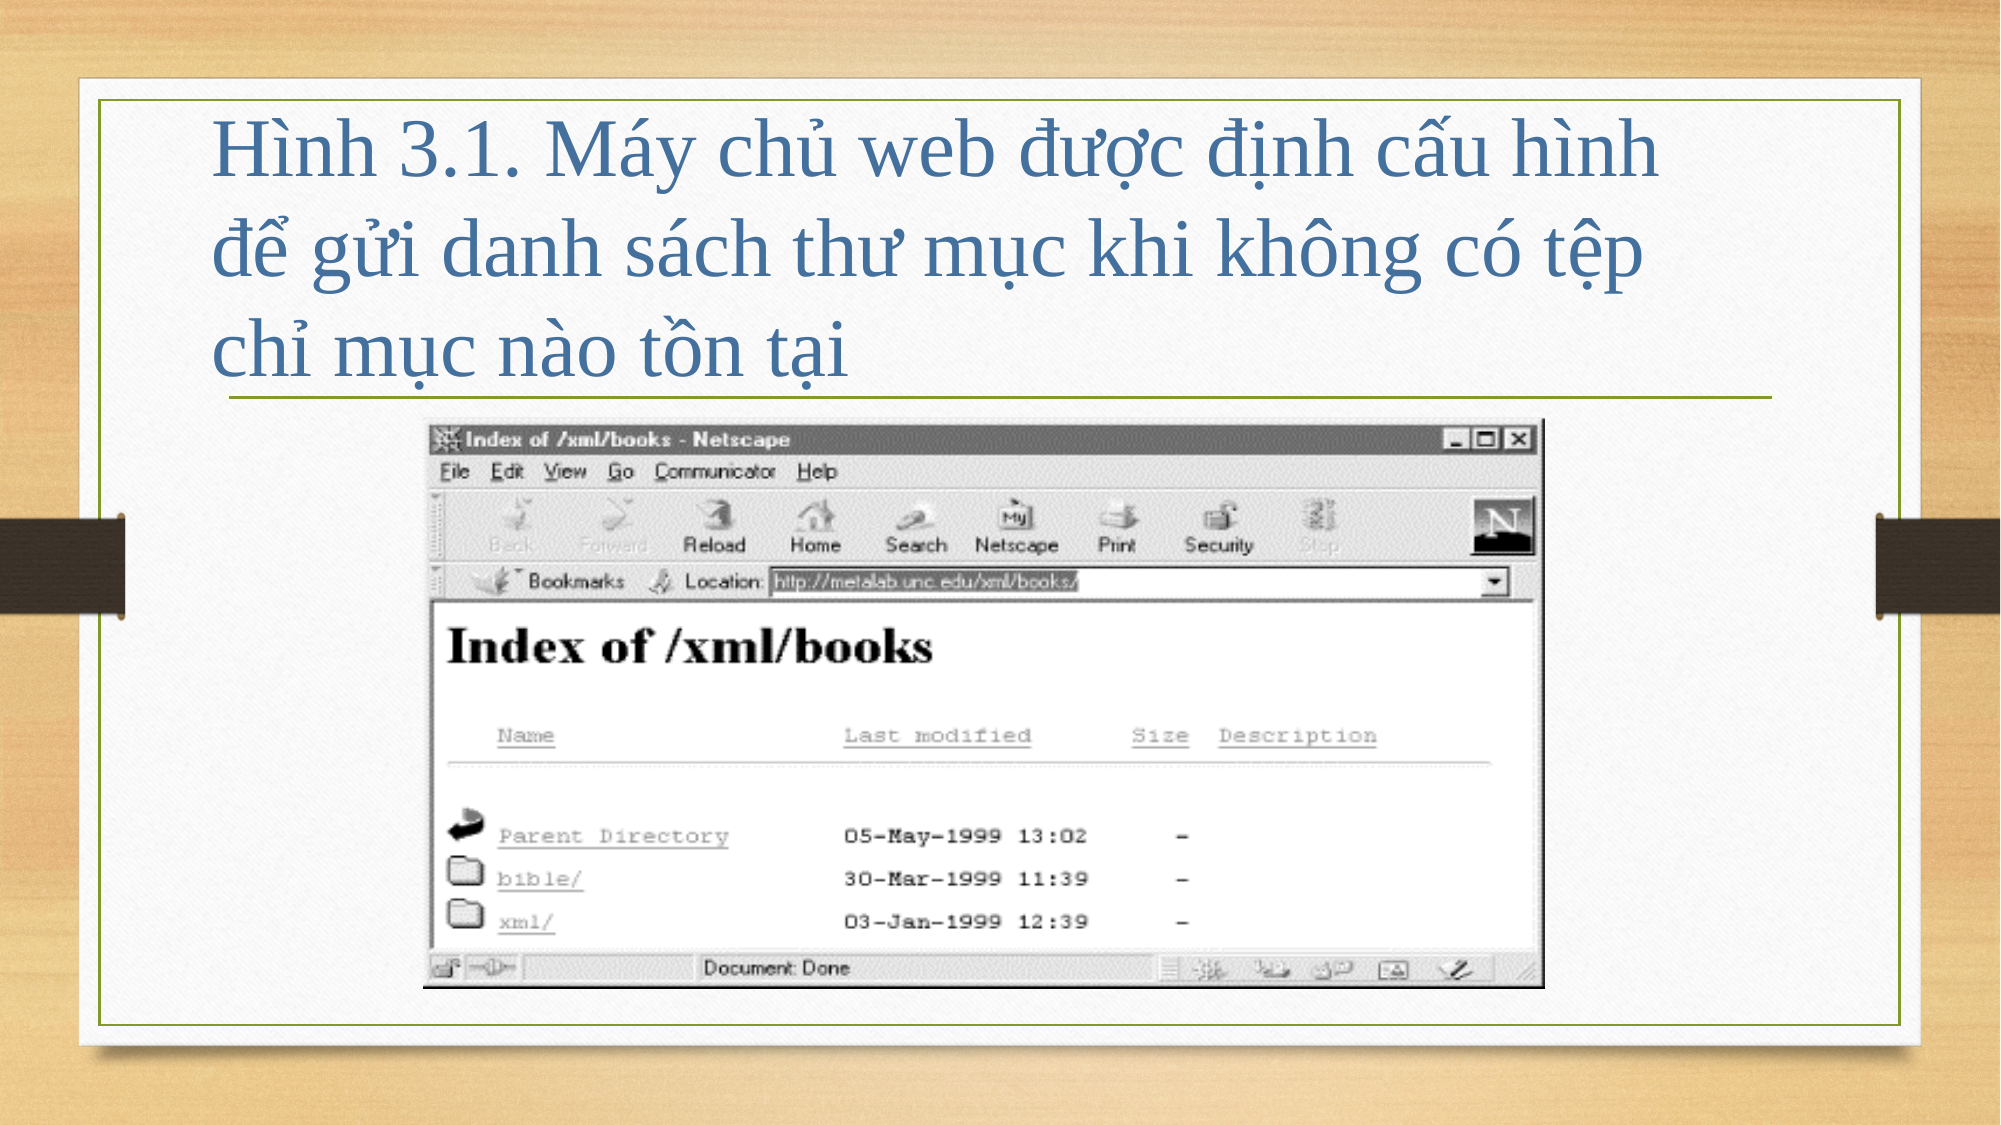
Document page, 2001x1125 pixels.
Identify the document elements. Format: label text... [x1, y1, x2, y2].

title Hình 3.1. Máy chủ web được định cấu hình để gửi danh sách thư mục khi không có tệp chỉ mục nào tồn tại [196, 136, 1772, 350]
picture [0, 0, 2001, 1125]
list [423, 417, 1545, 989]
